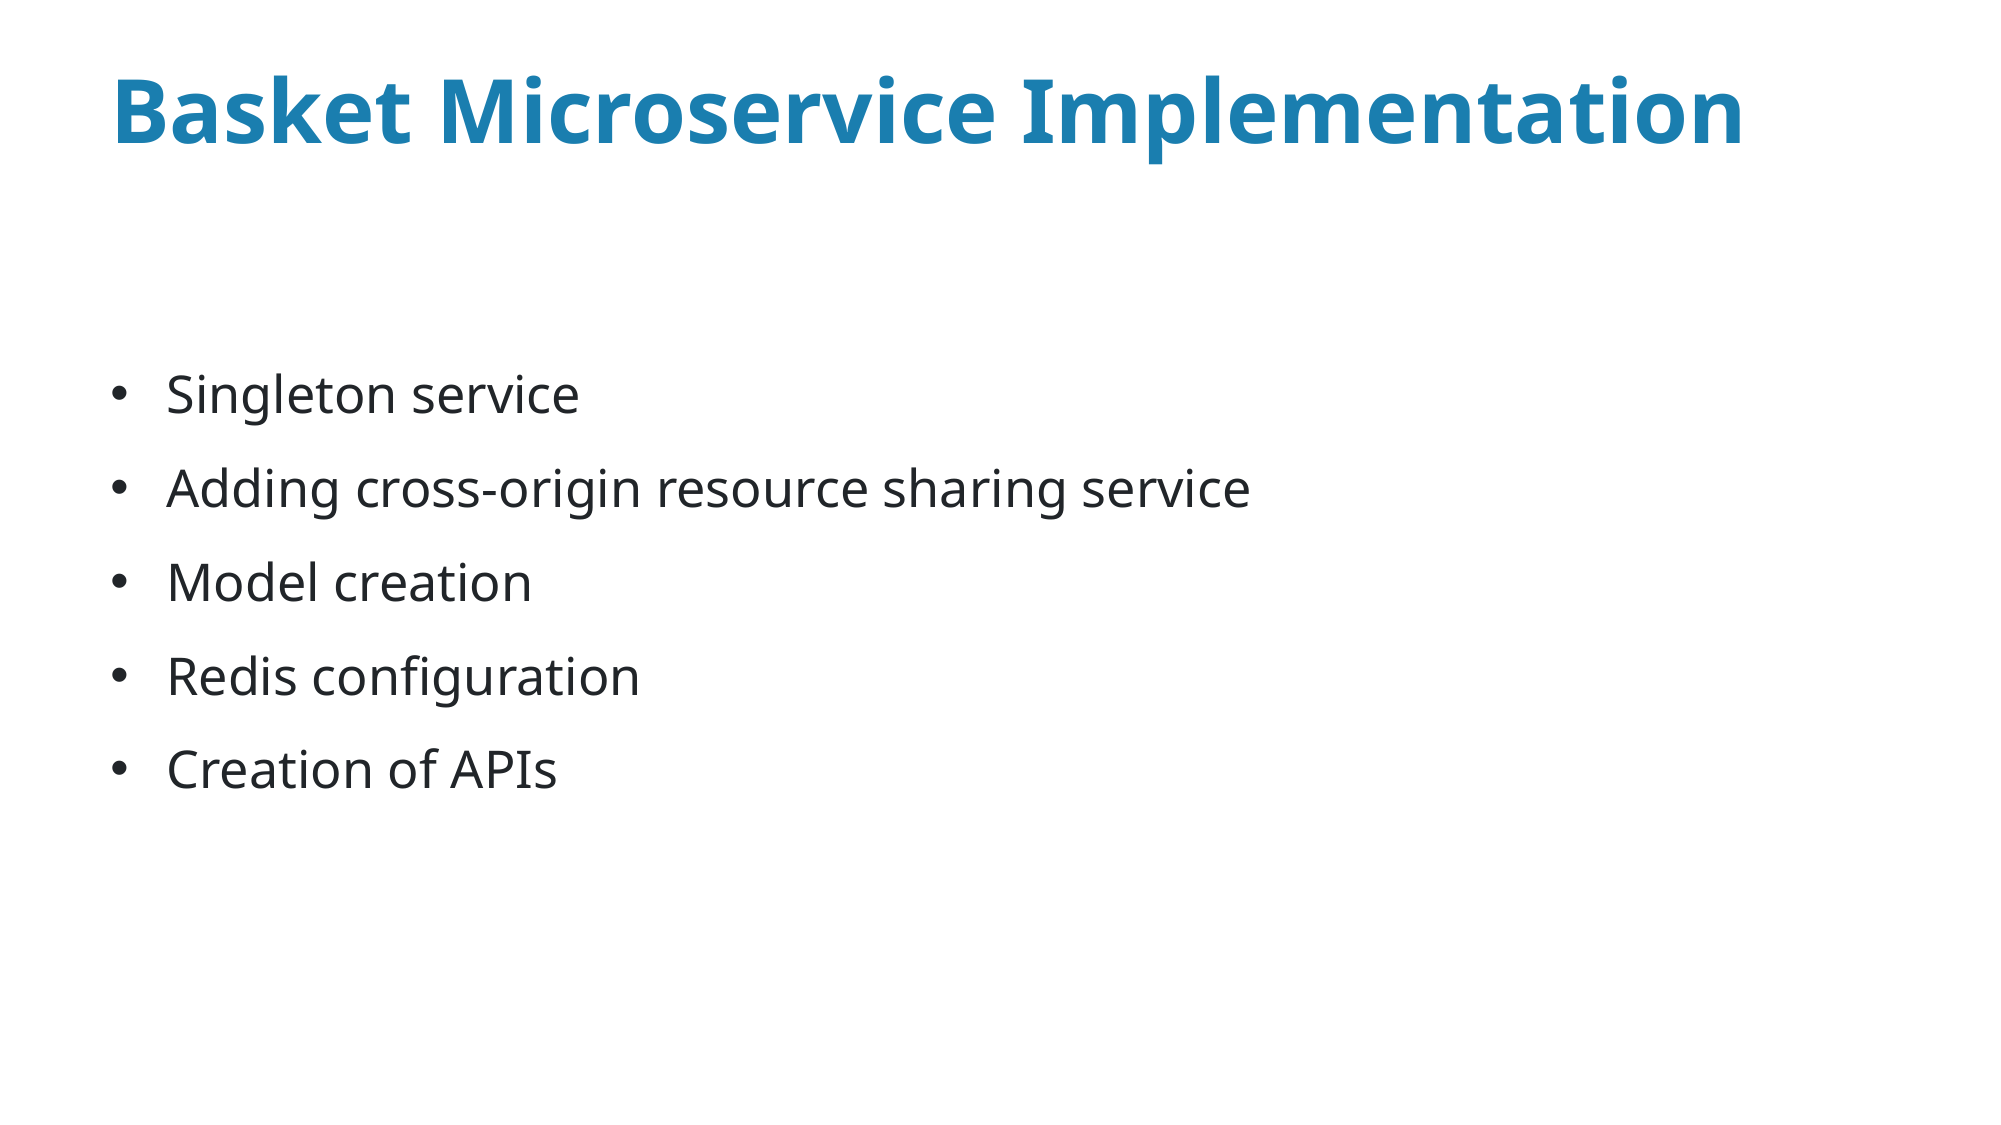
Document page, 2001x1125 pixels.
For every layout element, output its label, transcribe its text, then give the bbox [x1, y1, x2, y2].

text_box Basket Microservice Implementation [95, 59, 1926, 214]
text_box Singleton service Adding cross-origin resource sharing service Model creation Redis configuration Creation of APIs [95, 323, 1899, 807]
